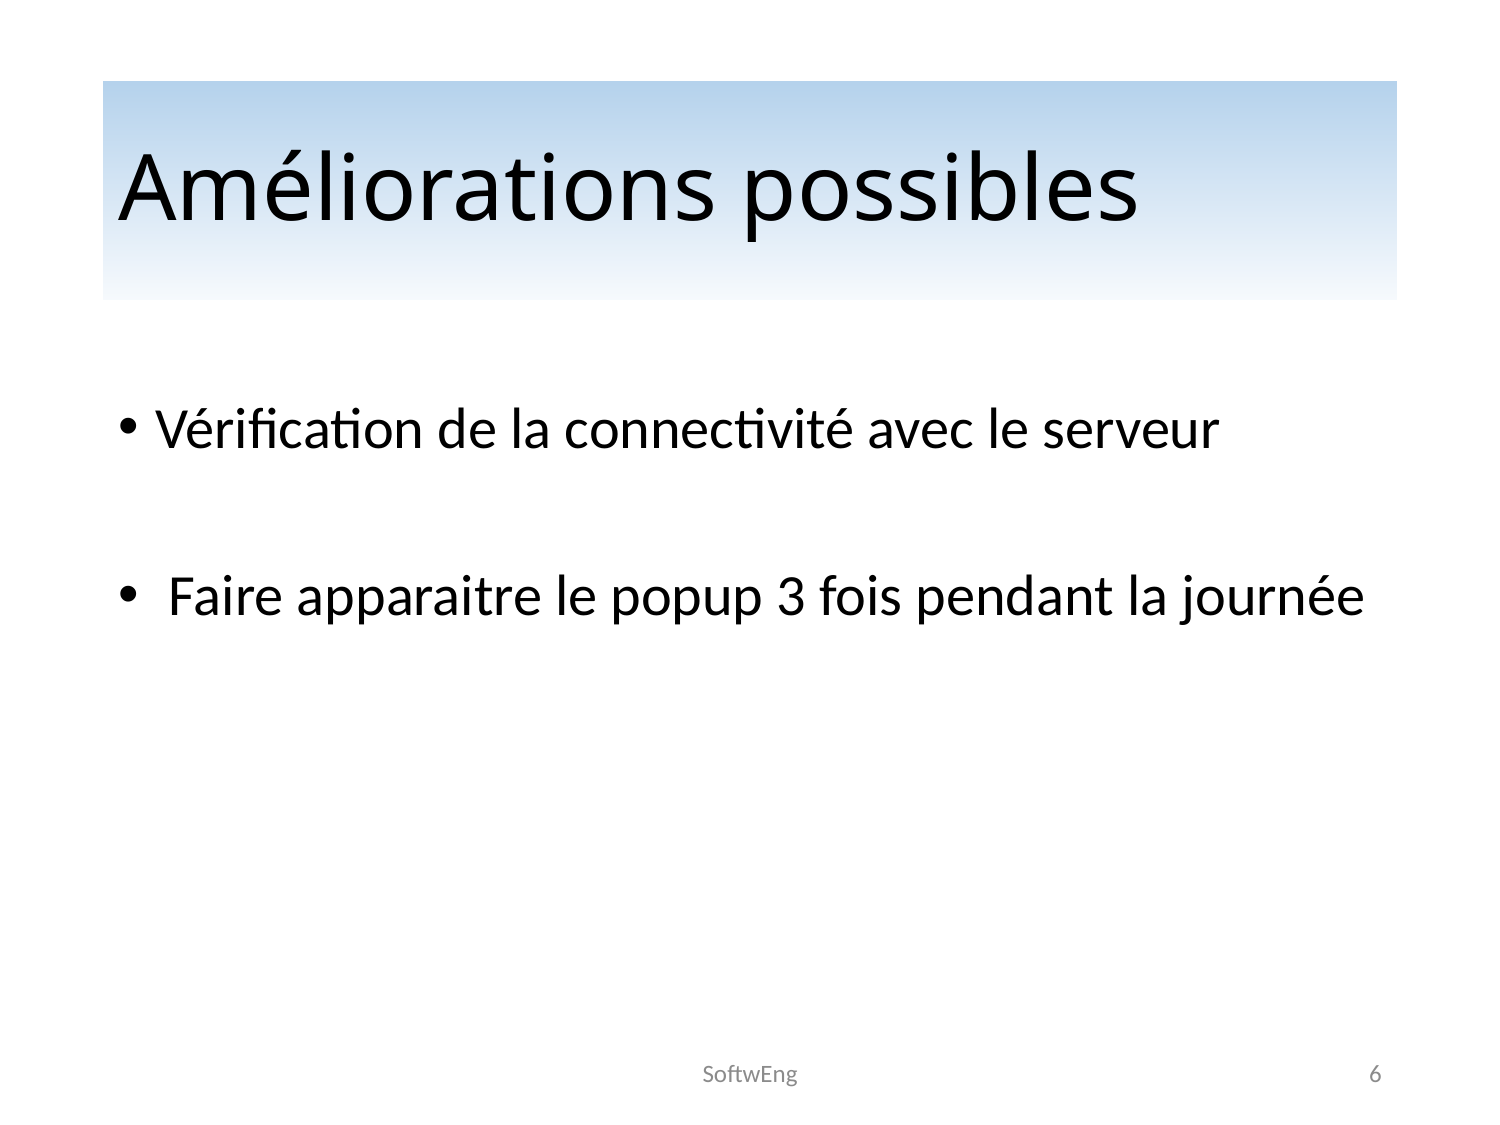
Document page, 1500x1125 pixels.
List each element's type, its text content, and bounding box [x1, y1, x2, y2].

footer SoftwEng [496, 1042, 1004, 1103]
list Vérification de la connectivité avec le serveur Faire apparaitre le popup 3 fois pendant la journée [103, 300, 1397, 1014]
slide_number 6 [1059, 1042, 1397, 1103]
text_box Améliorations possibles [103, 81, 1397, 300]
